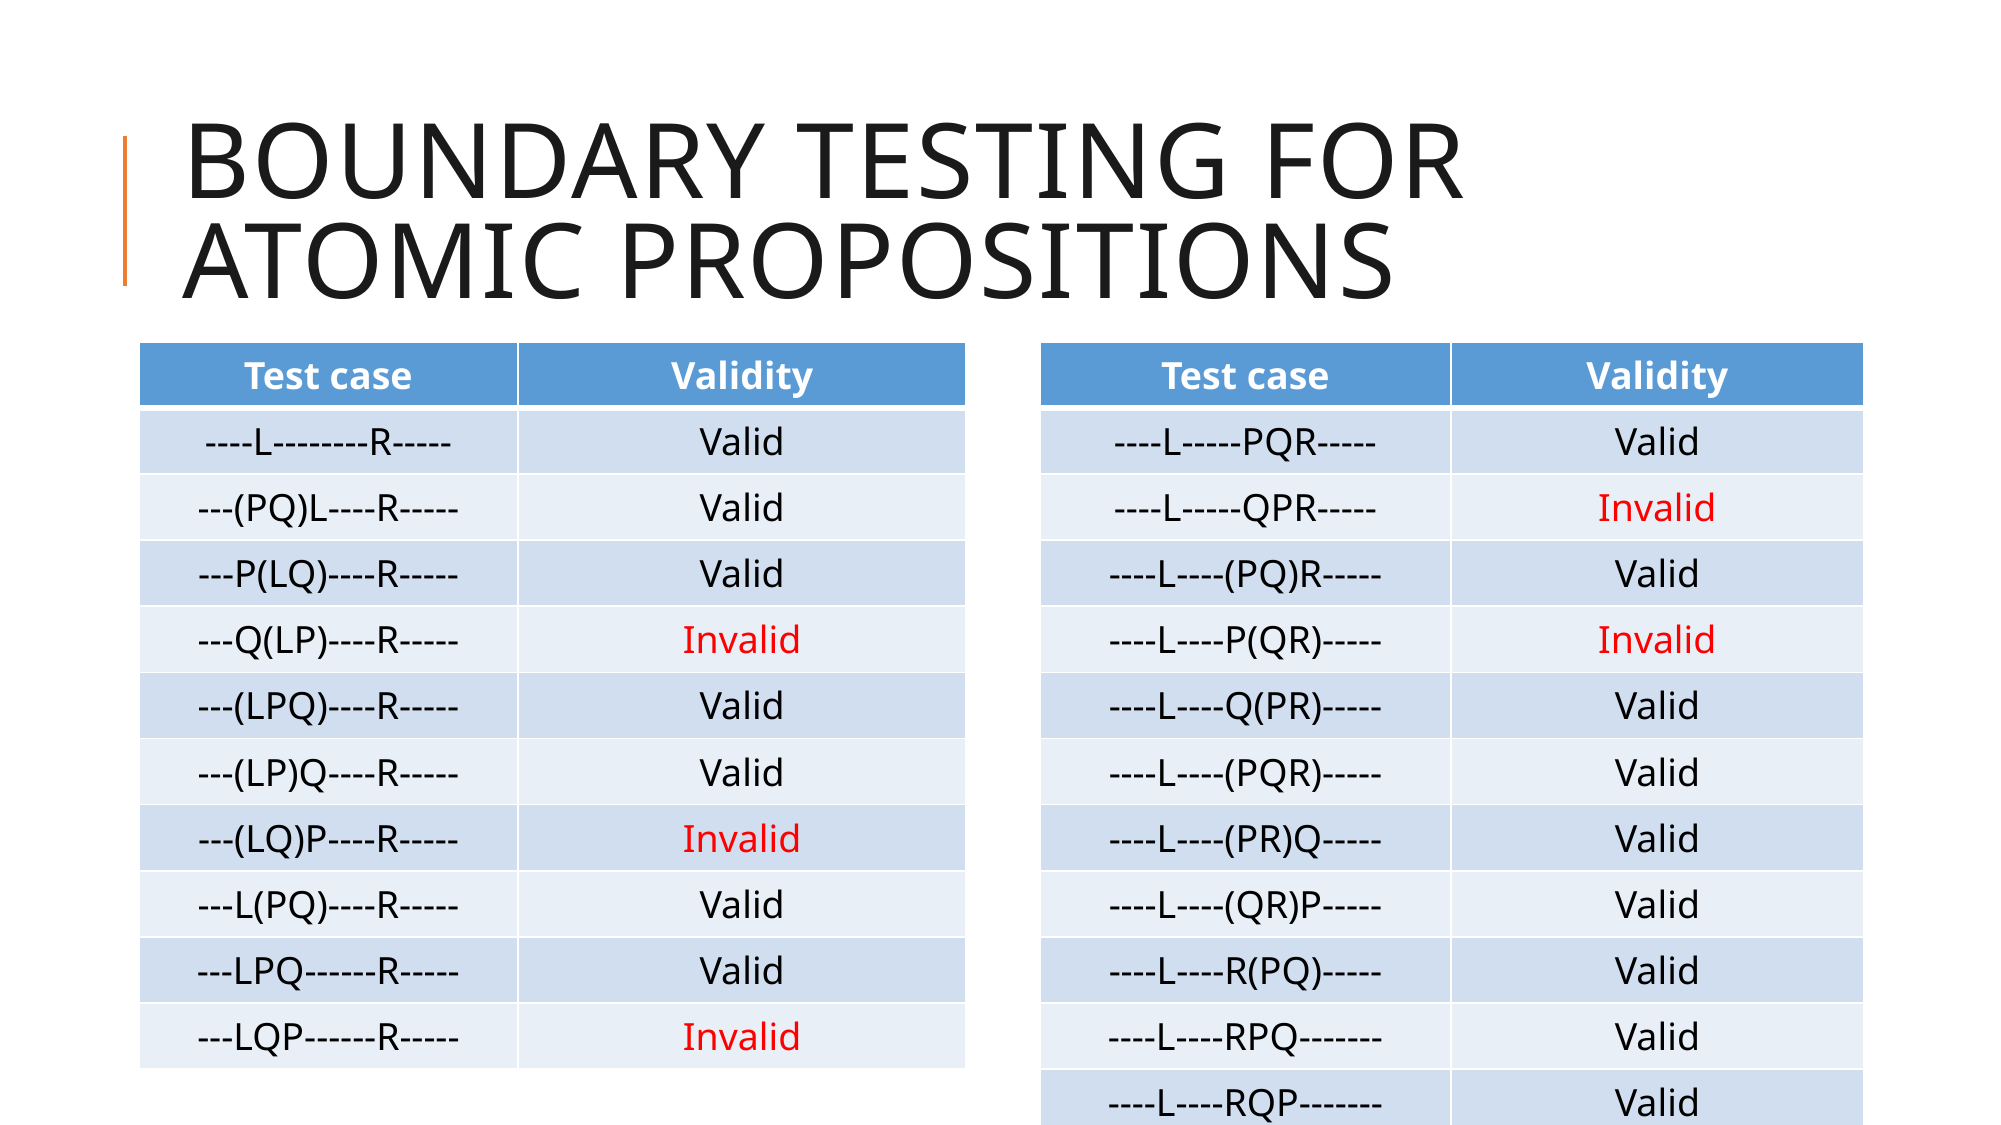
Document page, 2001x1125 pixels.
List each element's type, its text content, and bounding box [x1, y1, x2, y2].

table_cell Valid [1452, 411, 1863, 473]
table_cell Valid [1452, 805, 1863, 870]
table_cell ----L-----PQR----- [1041, 411, 1450, 473]
table_cell Valid [519, 541, 965, 605]
table_header Validity [519, 343, 965, 405]
table_cell ---LQP------R----- [140, 1004, 517, 1068]
table_cell ---L(PQ)----R----- [140, 872, 517, 936]
table_cell ----L-----QPR----- [1041, 475, 1450, 539]
table_header Validity [1452, 343, 1863, 405]
table_cell ----L----(PR)Q----- [1041, 805, 1450, 870]
table_cell ----L----RPQ------- [1041, 1004, 1450, 1068]
table_cell ----L----(QR)P----- [1041, 872, 1450, 936]
table_cell ----L----P(QR)----- [1041, 607, 1450, 672]
table_cell Invalid [1452, 607, 1863, 672]
table_cell Valid [1452, 1070, 1863, 1125]
table_cell Valid [1452, 1004, 1863, 1068]
table_cell ----L----R(PQ)----- [1041, 938, 1450, 1002]
table_cell Valid [1452, 673, 1863, 738]
table_header Test case [1041, 343, 1450, 405]
table_cell ---(LPQ)----R----- [140, 673, 517, 738]
table_cell ---P(LQ)----R----- [140, 541, 517, 605]
table_cell Valid [519, 673, 965, 738]
table_cell Valid [519, 475, 965, 539]
table_header Test case [140, 343, 517, 405]
table_cell Valid [1452, 938, 1863, 1002]
table_cell ----L----(PQ)R----- [1041, 541, 1450, 605]
table_cell ----L----Q(PR)----- [1041, 673, 1450, 738]
table_cell Invalid [519, 805, 965, 870]
table_cell Valid [519, 411, 965, 473]
table_cell Valid [1452, 739, 1863, 804]
table_cell Invalid [519, 1004, 965, 1068]
table_cell ---Q(LP)----R----- [140, 607, 517, 672]
table_cell Invalid [519, 607, 965, 672]
table_cell Valid [519, 739, 965, 804]
table_cell Valid [519, 938, 965, 1002]
table_cell ---(LQ)P----R----- [140, 805, 517, 870]
table_cell ----L----(PQR)----- [1041, 739, 1450, 804]
table_cell Valid [1452, 541, 1863, 605]
table_cell Valid [1452, 872, 1863, 936]
table_cell ---(PQ)L----R----- [140, 475, 517, 539]
table_cell Invalid [1452, 475, 1863, 539]
table_cell ----L--------R----- [140, 411, 517, 473]
table_cell ---LPQ------R----- [140, 938, 517, 1002]
table_cell ---(LP)Q----R----- [140, 739, 517, 804]
table_cell Valid [519, 872, 965, 936]
title Boundary testing for atomic propositions [168, 96, 1763, 342]
table_cell ----L----RQP------- [1041, 1070, 1450, 1125]
